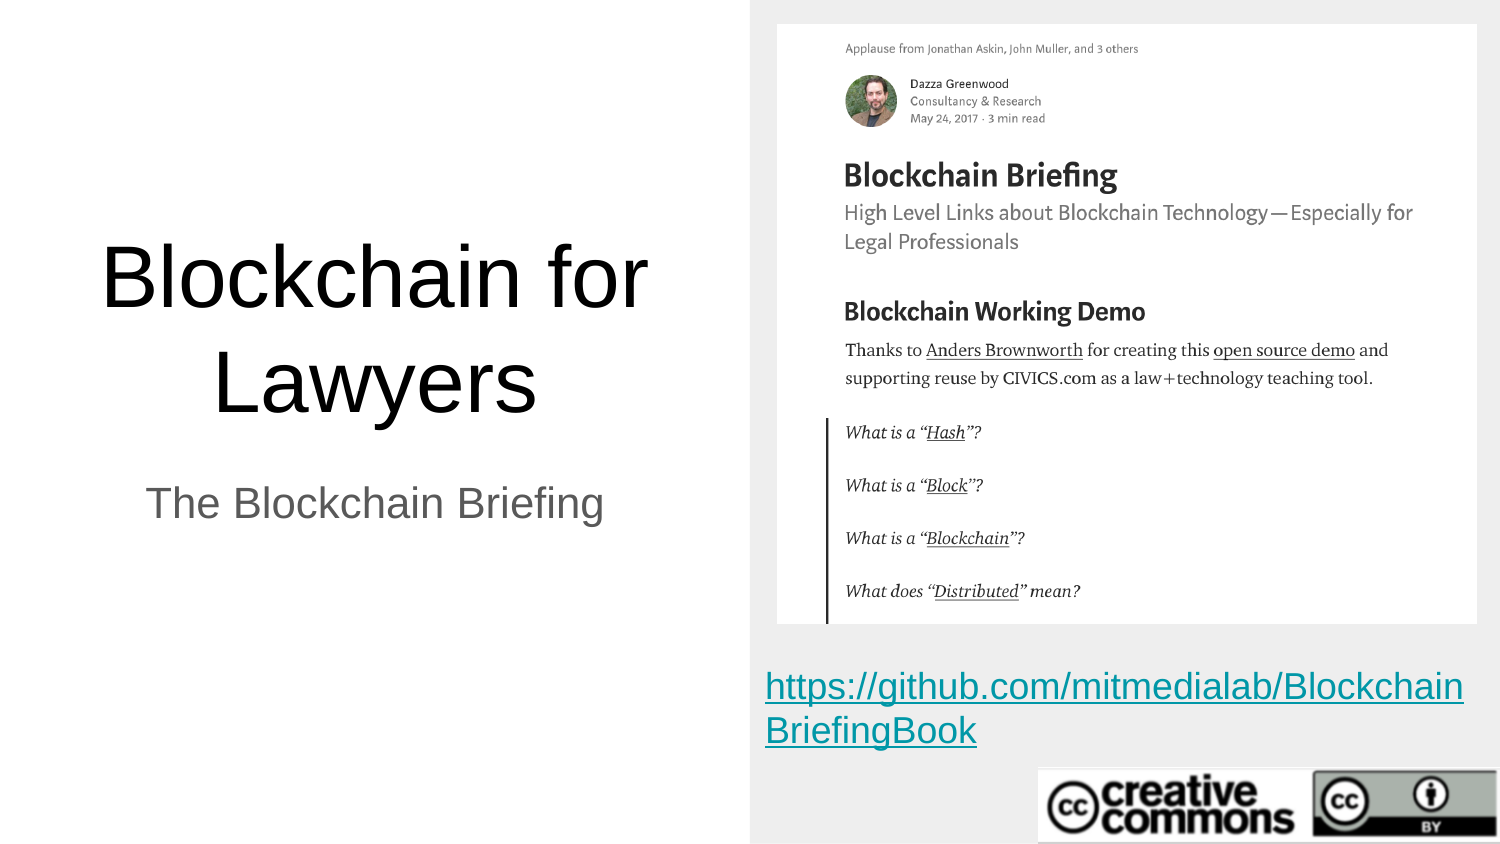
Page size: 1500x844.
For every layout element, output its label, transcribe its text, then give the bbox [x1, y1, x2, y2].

title Blockchain for Lawyers [43, 202, 708, 446]
picture [777, 24, 1478, 624]
picture [1038, 766, 1500, 844]
text_box https://github.com/mitmedialab/BlockchainBriefingBook [749, 640, 1500, 732]
subtitle The Blockchain Briefing [43, 459, 708, 663]
